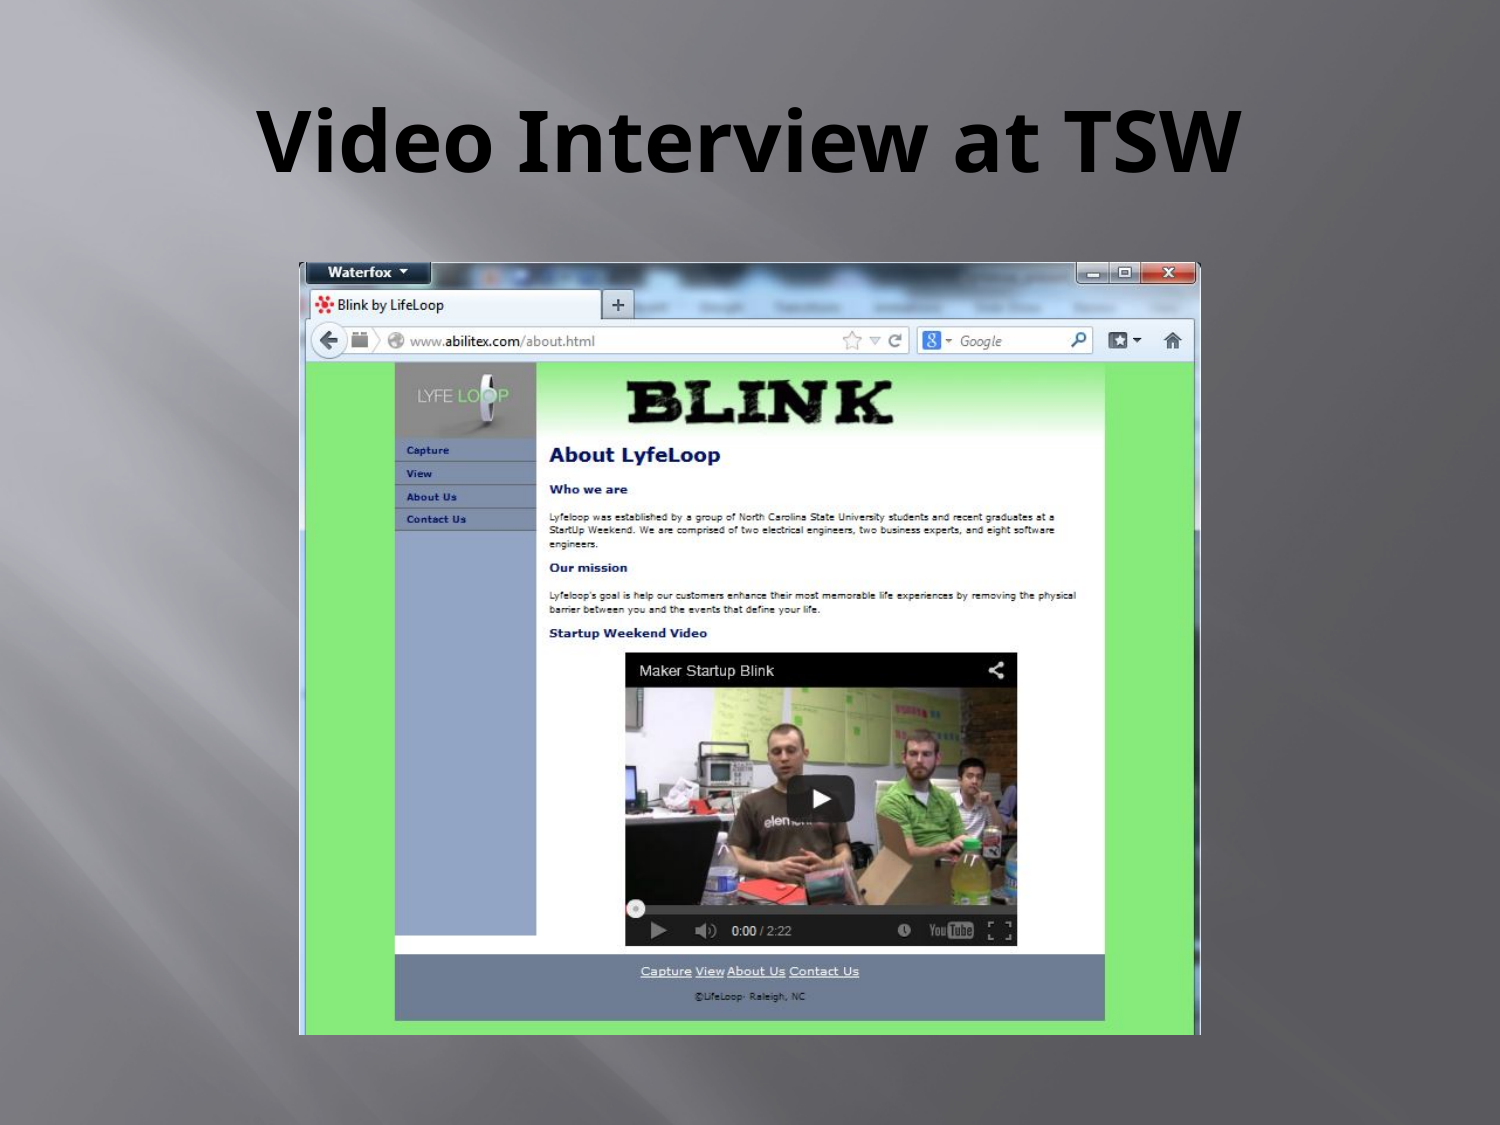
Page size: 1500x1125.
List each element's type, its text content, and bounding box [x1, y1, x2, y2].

title Video Interview at TSW [75, 45, 1425, 233]
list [299, 262, 1201, 1036]
